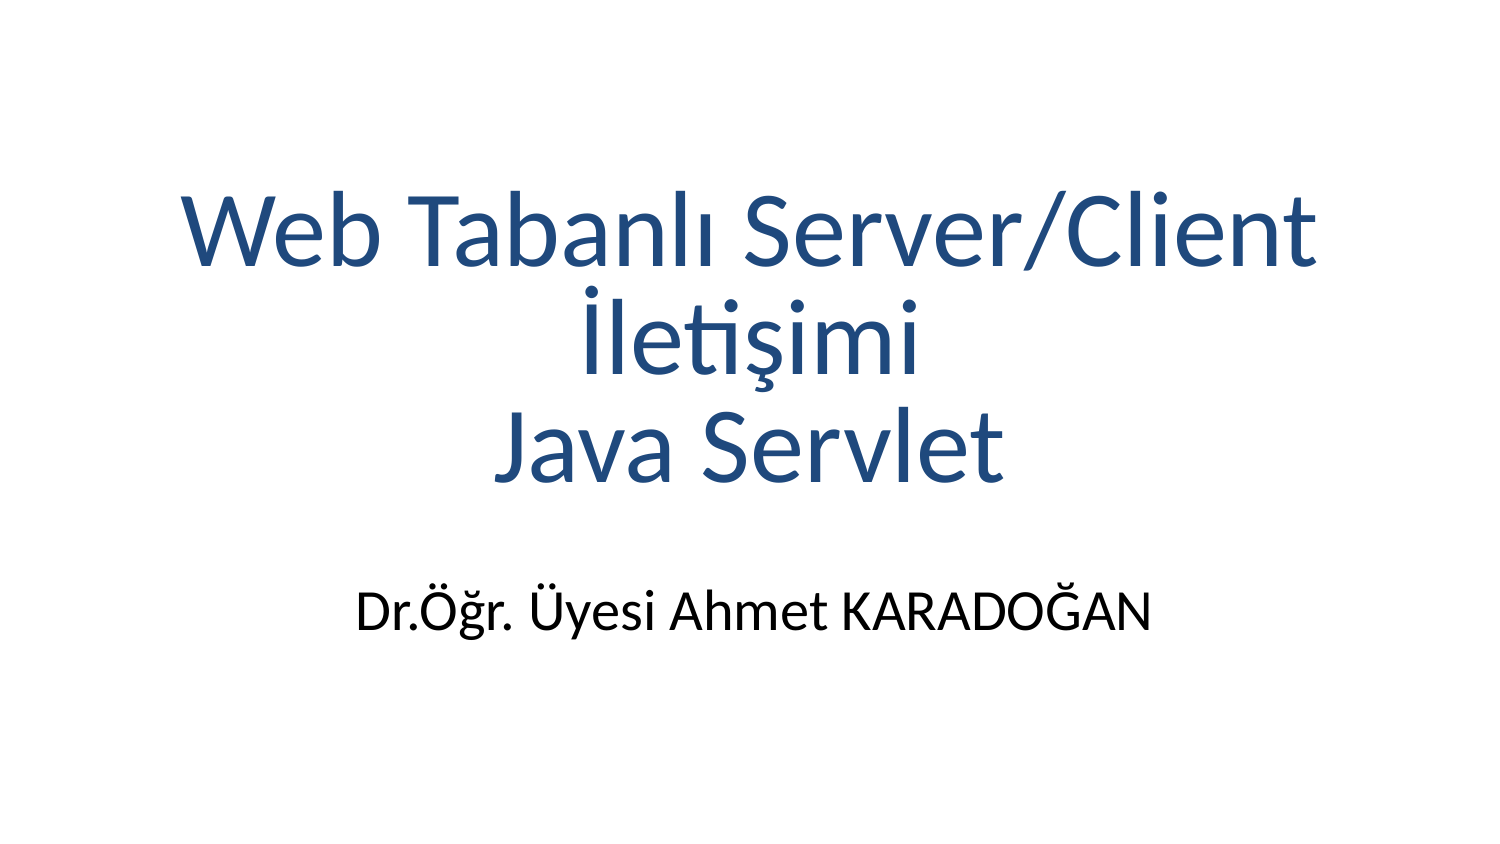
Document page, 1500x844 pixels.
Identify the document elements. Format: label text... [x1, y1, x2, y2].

title Web Tabanlı Server/Client İletişimi Java Servlet [51, 154, 1449, 525]
subtitle Dr.Öğr. Üyesi Ahmet KARADOĞAN [55, 571, 1454, 670]
